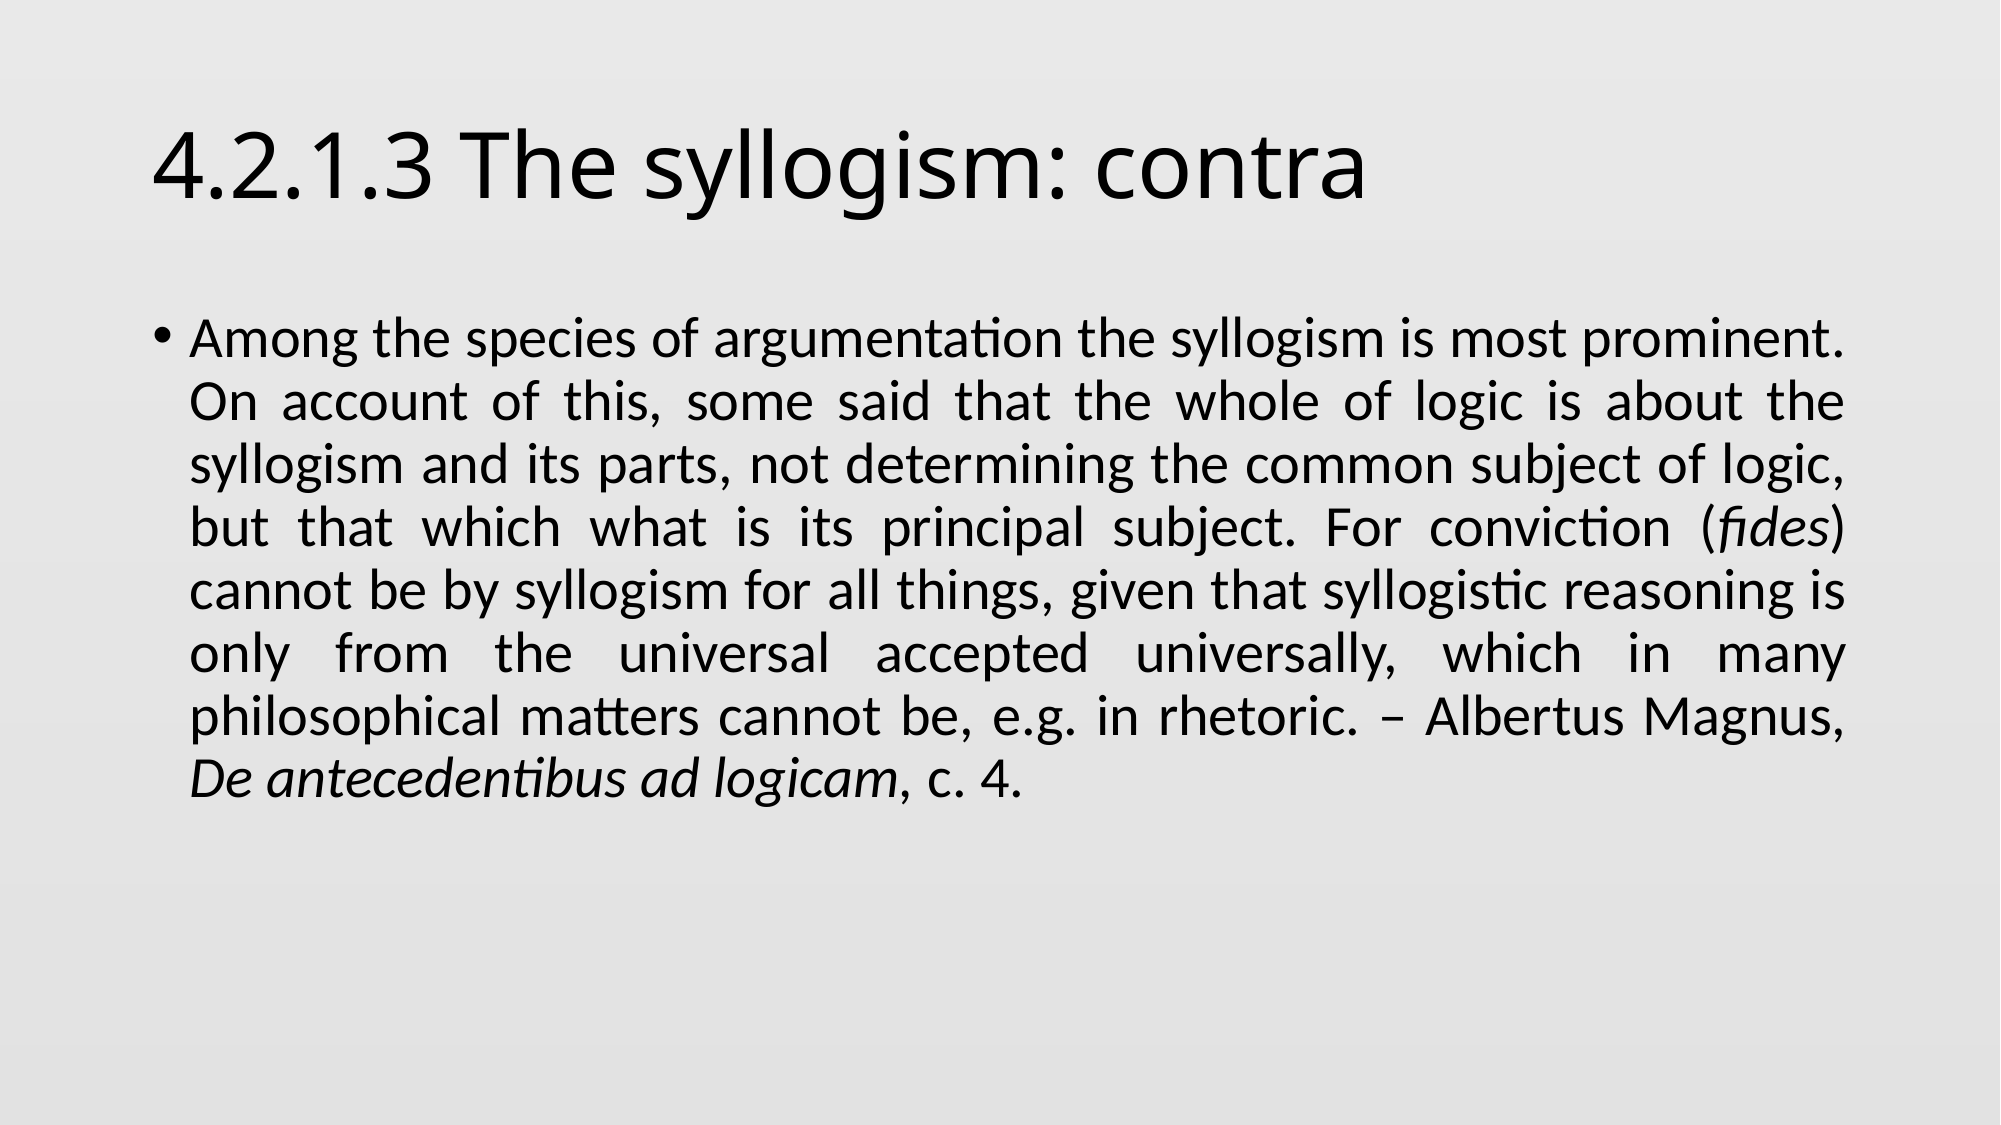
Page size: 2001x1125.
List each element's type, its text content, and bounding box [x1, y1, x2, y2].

list Among the species of argumentation the syllogism is most prominent. On account of this, some said that the whole of logic is about the syllogism and its parts, not determining the common subject of logic, but that which what is its principal subject. For conviction (fides) cannot be by syllogism for all things, given that syllogistic reasoning is only from the universal accepted universally, which in many philosophical matters cannot be, e.g. in rhetoric. – Albertus Magnus, De antecedentibus ad logicam, c. 4. [137, 299, 1863, 1014]
title 4.2.1.3 The syllogism: contra [137, 59, 1863, 278]
